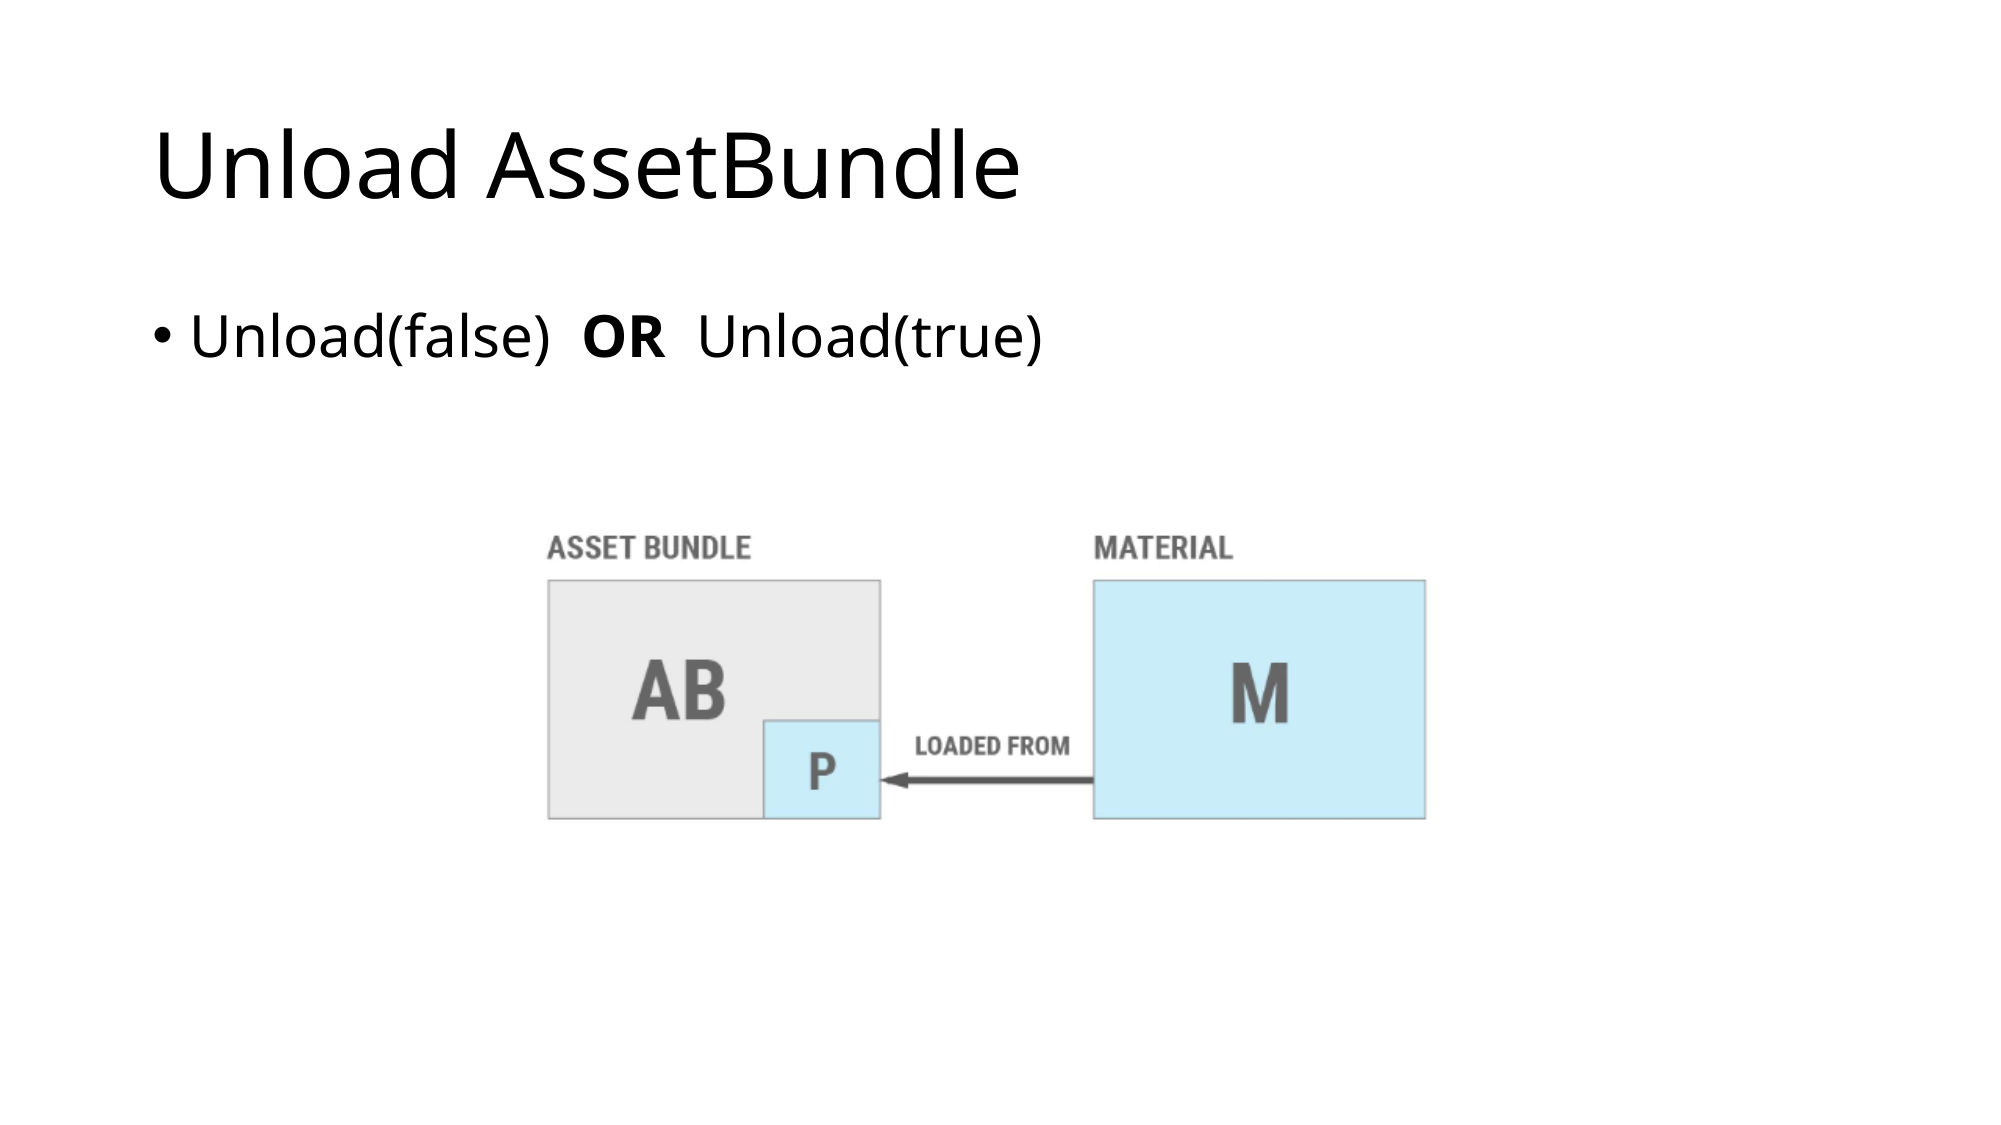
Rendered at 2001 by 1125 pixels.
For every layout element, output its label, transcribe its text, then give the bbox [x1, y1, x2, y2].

title Unload AssetBundle [137, 59, 1863, 278]
list Unload(false) OR Unload(true) [137, 299, 1863, 1014]
picture [477, 478, 1493, 870]
